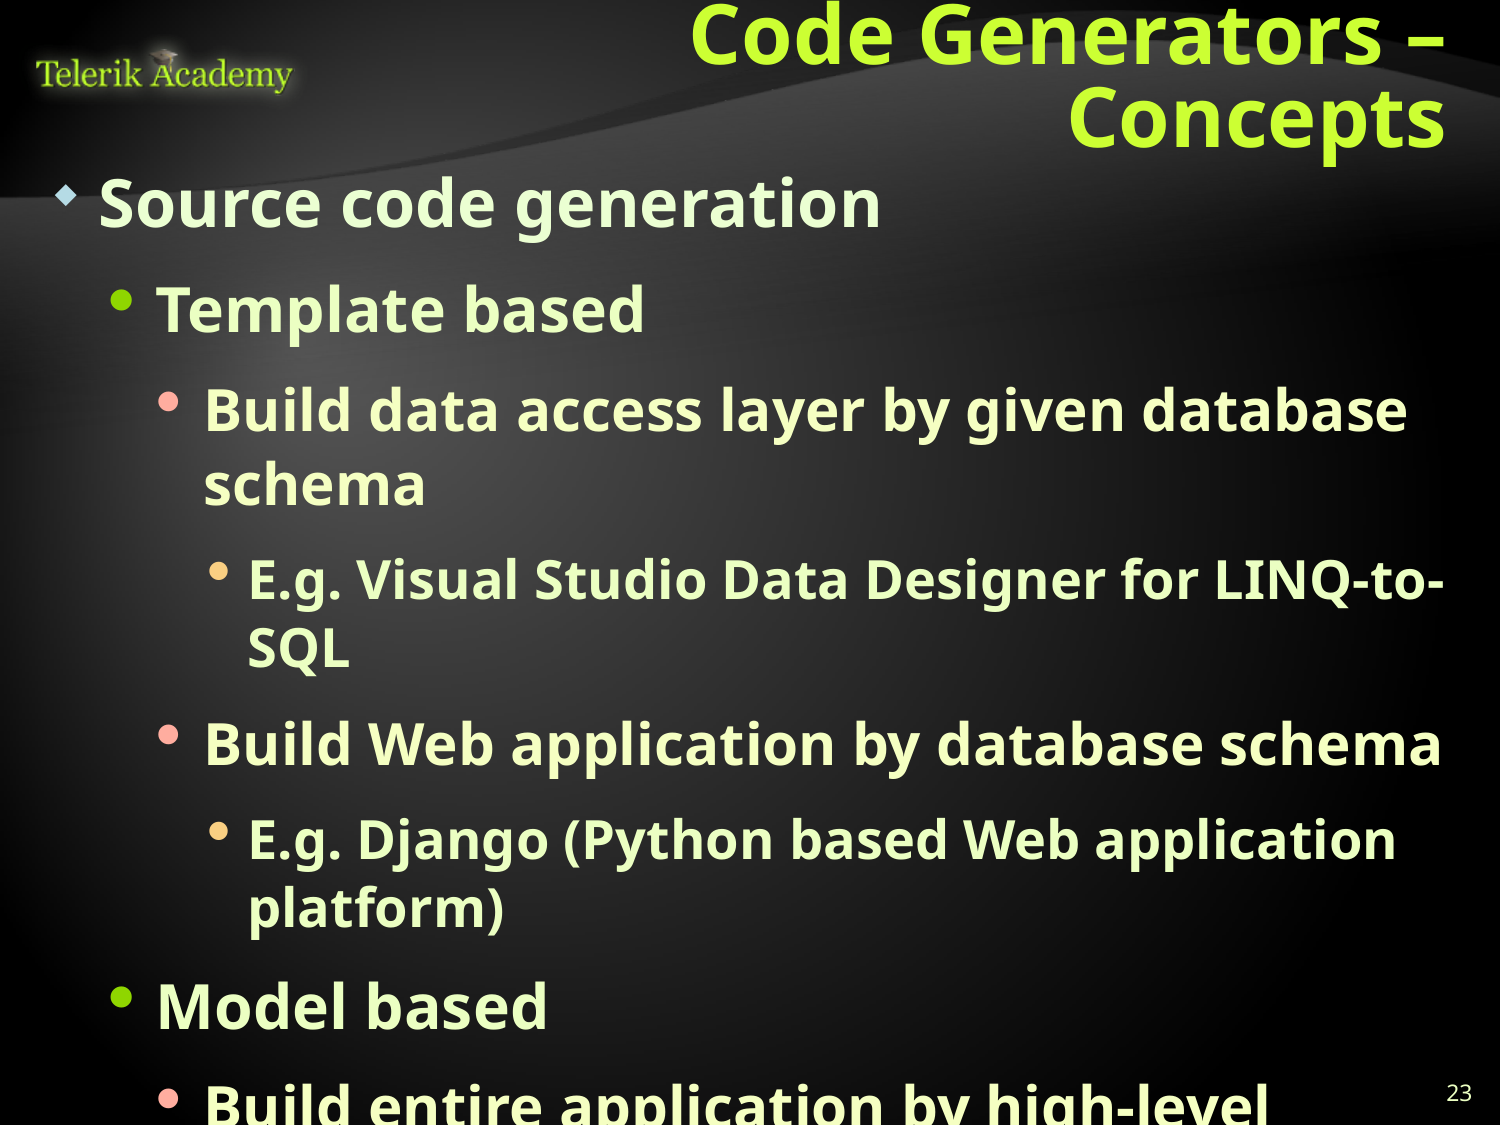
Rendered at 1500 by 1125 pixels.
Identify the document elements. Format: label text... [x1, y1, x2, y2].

title Code Generators – Concepts [300, 12, 1463, 149]
slide_number 23 [1412, 1074, 1488, 1113]
picture [0, 0, 1500, 1125]
list Source code generation Template based Build data access layer by given database schema E.g. Visual Studio Data Designer for LINQ-to-SQL Build Web application by database schema E.g. Django (Python based Web application platform) Model based Build entire application by high-level model [37, 149, 1463, 1100]
